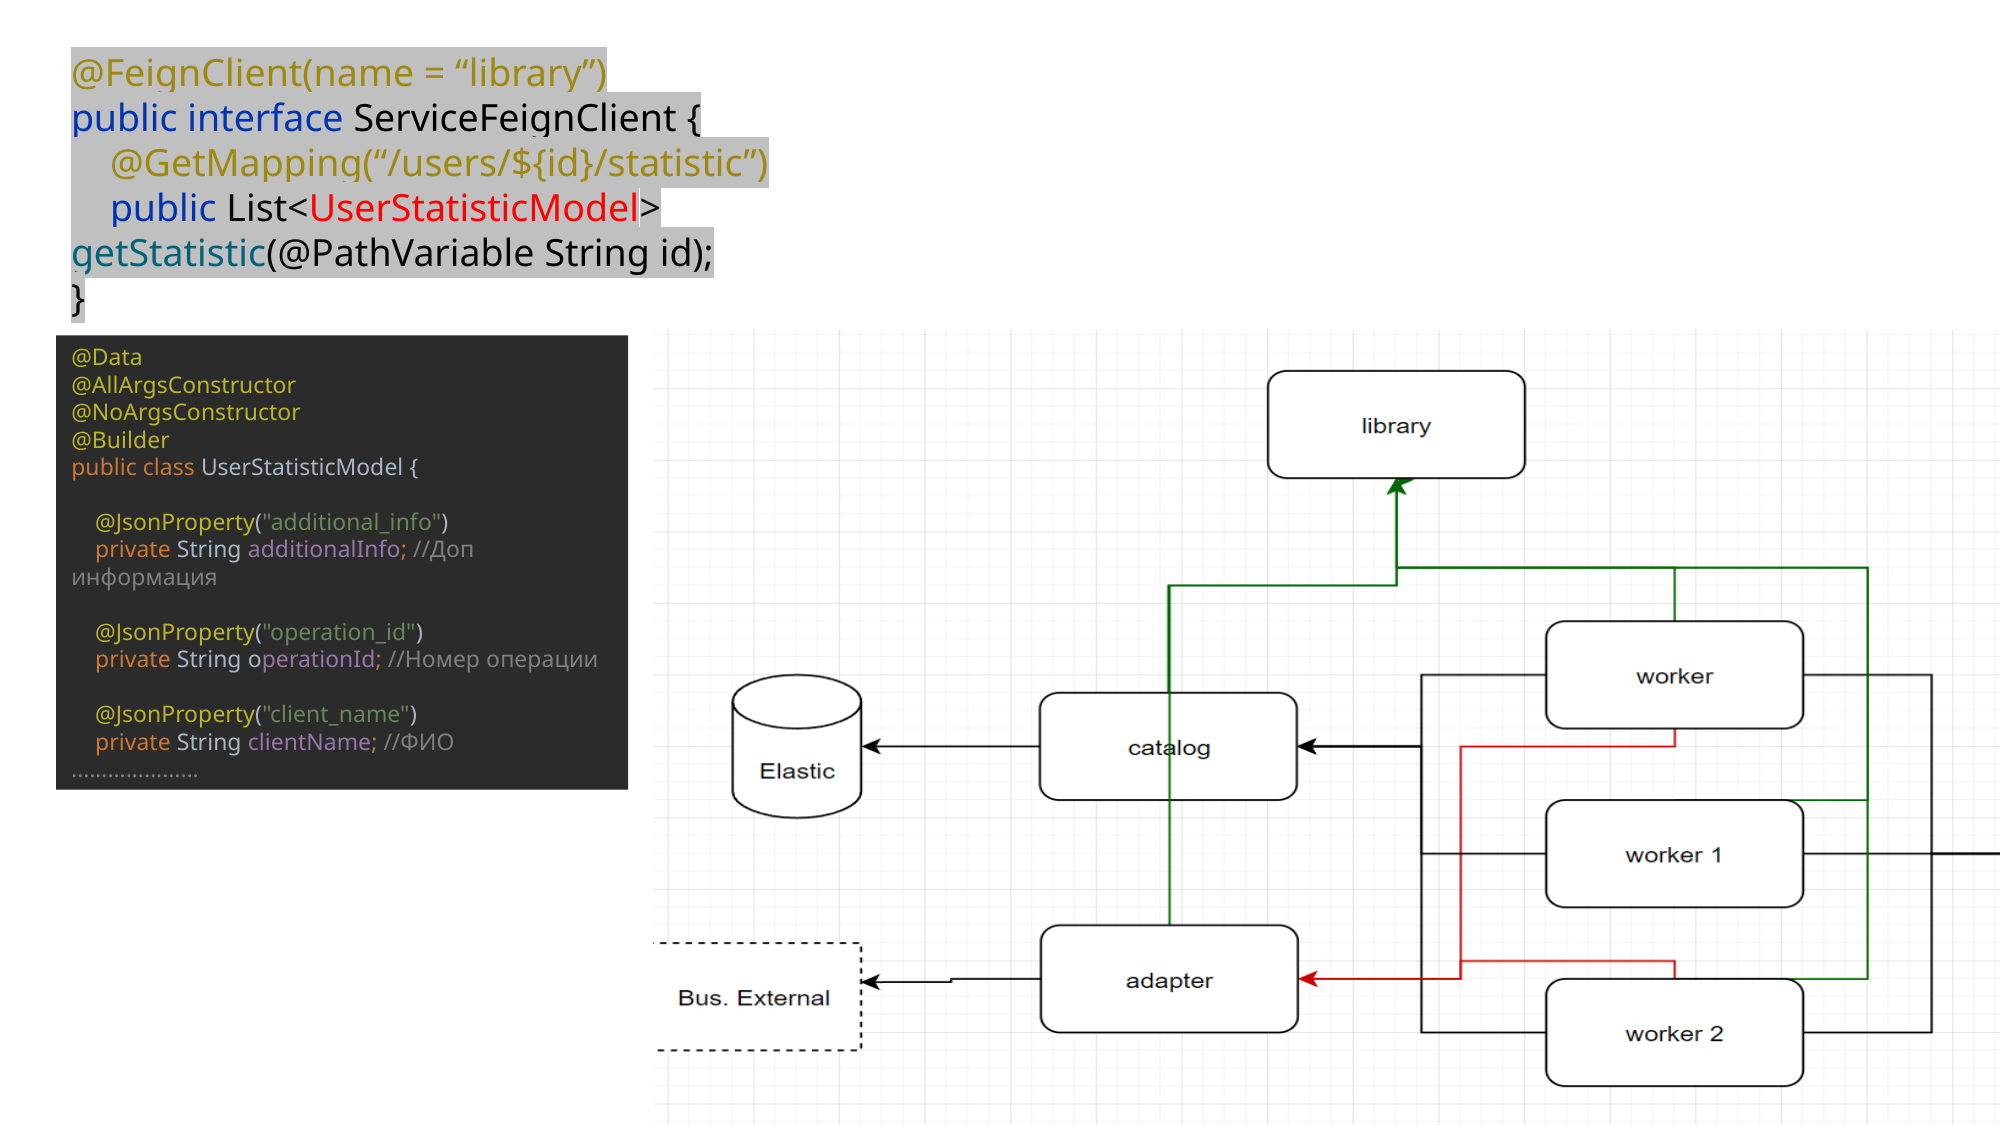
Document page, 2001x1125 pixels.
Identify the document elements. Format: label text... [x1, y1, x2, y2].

text_box @Data @AllArgsConstructor @NoArgsConstructor @Builder public class UserStatisticModel { @JsonProperty("additional_info") private String additionalInfo; //Доп информация @JsonProperty("operation_id") private String operationId; //Номер операции @JsonProperty("client_name") private String clientName; //ФИО ………………… [56, 335, 629, 790]
text_box @FeignClient(name = “library”) public interface ServiceFeignClient { @GetMapping(“/users/${id}/statistic”) public List<UserStatisticModel> getStatistic(@PathVariable String id); } [56, 41, 1057, 327]
picture [653, 329, 2000, 1125]
